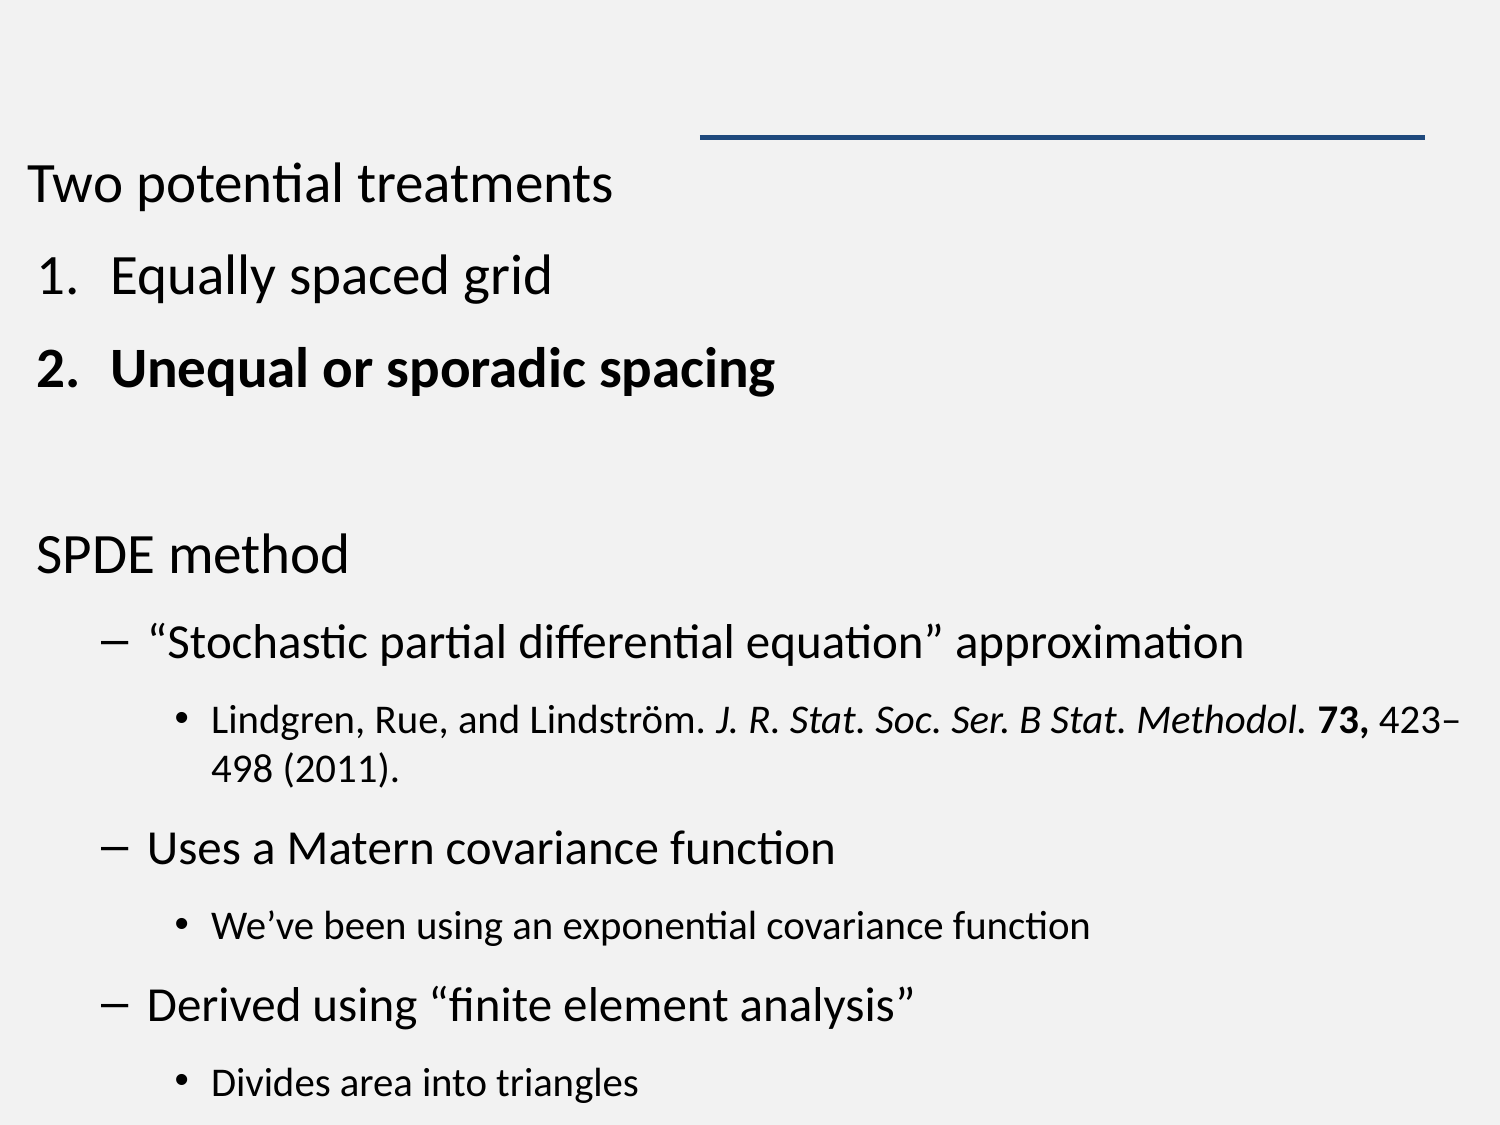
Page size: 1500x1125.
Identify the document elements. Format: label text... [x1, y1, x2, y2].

list Two potential treatments Equally spaced grid Unequal or sporadic spacing SPDE method “Stochastic partial differential equation” approximation Lindgren, Rue, and Lindström. J. R. Stat. Soc. Ser. B Stat. Methodol. 73, 423–498 (2011). Uses a Matern covariance function We’ve been using an exponential covariance function Derived using “finite element analysis” Divides area into triangles [12, 137, 1488, 1113]
